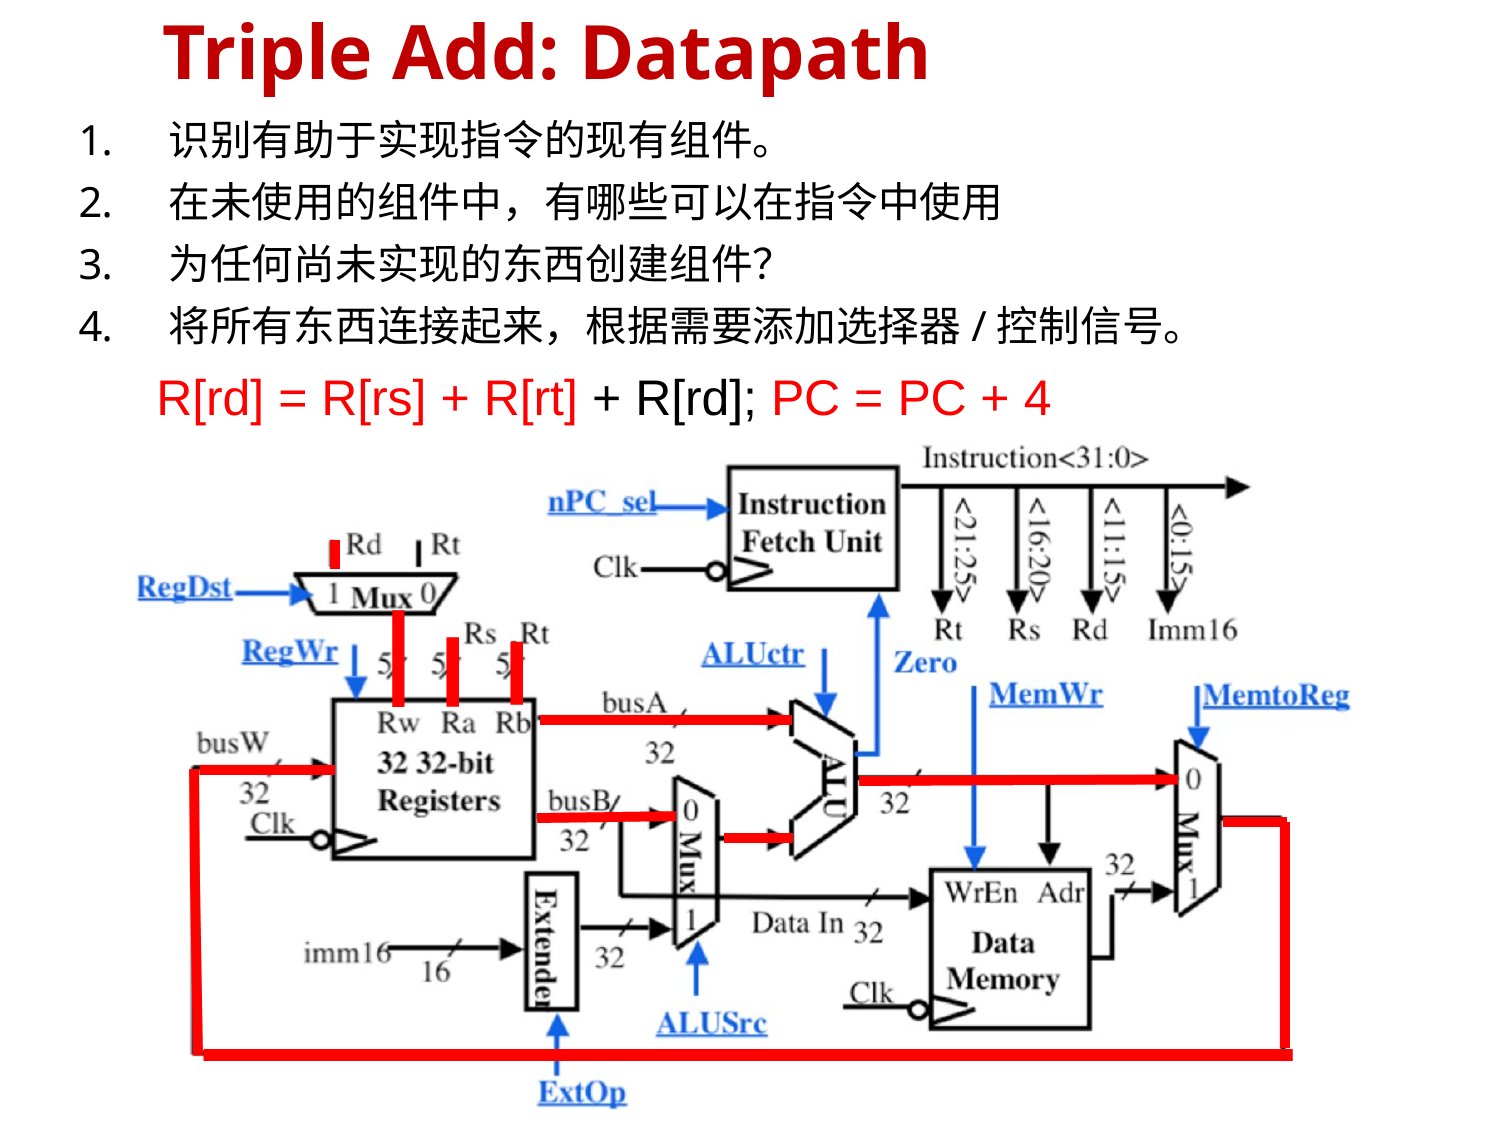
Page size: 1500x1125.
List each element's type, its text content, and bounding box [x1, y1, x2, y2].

title Triple Add: Datapath [53, 0, 1040, 144]
text_box 识别有助于实现指令的现有组件。 在未使用的组件中，有哪些可以在指令中使用 为任何尚未实现的东西创建组件？ 将所有东西连接起来，根据需要添加选择器/控制信号。 [76, 101, 1440, 350]
text_box R[rd] = R[rs] + R[rt] + R[rd]; PC = PC + 4 [41, 363, 1165, 426]
picture [135, 444, 1352, 1111]
